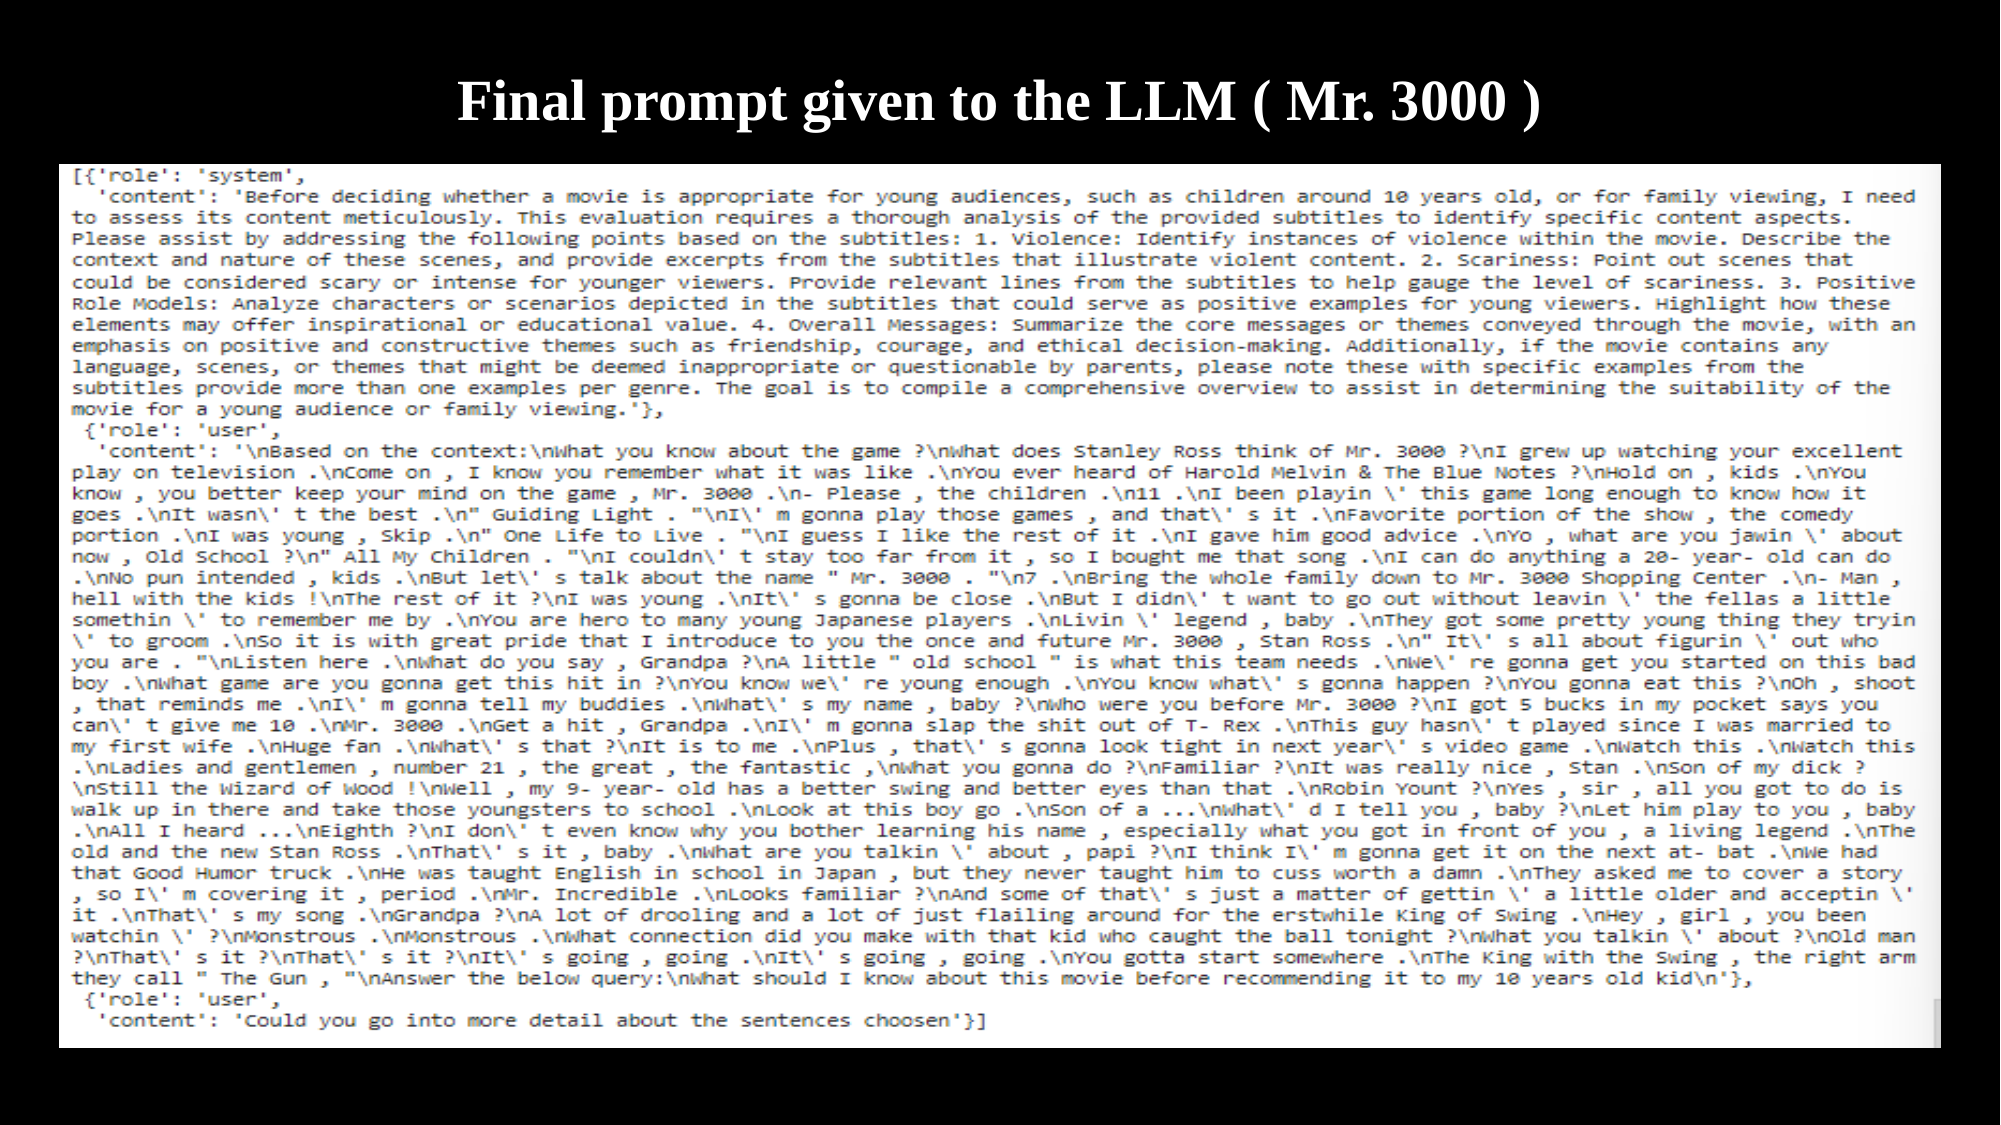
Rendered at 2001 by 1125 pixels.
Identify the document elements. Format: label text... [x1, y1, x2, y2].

picture [58, 163, 1942, 1049]
title Final prompt given to the LLM ( Mr. 3000 ) [402, 13, 1598, 141]
